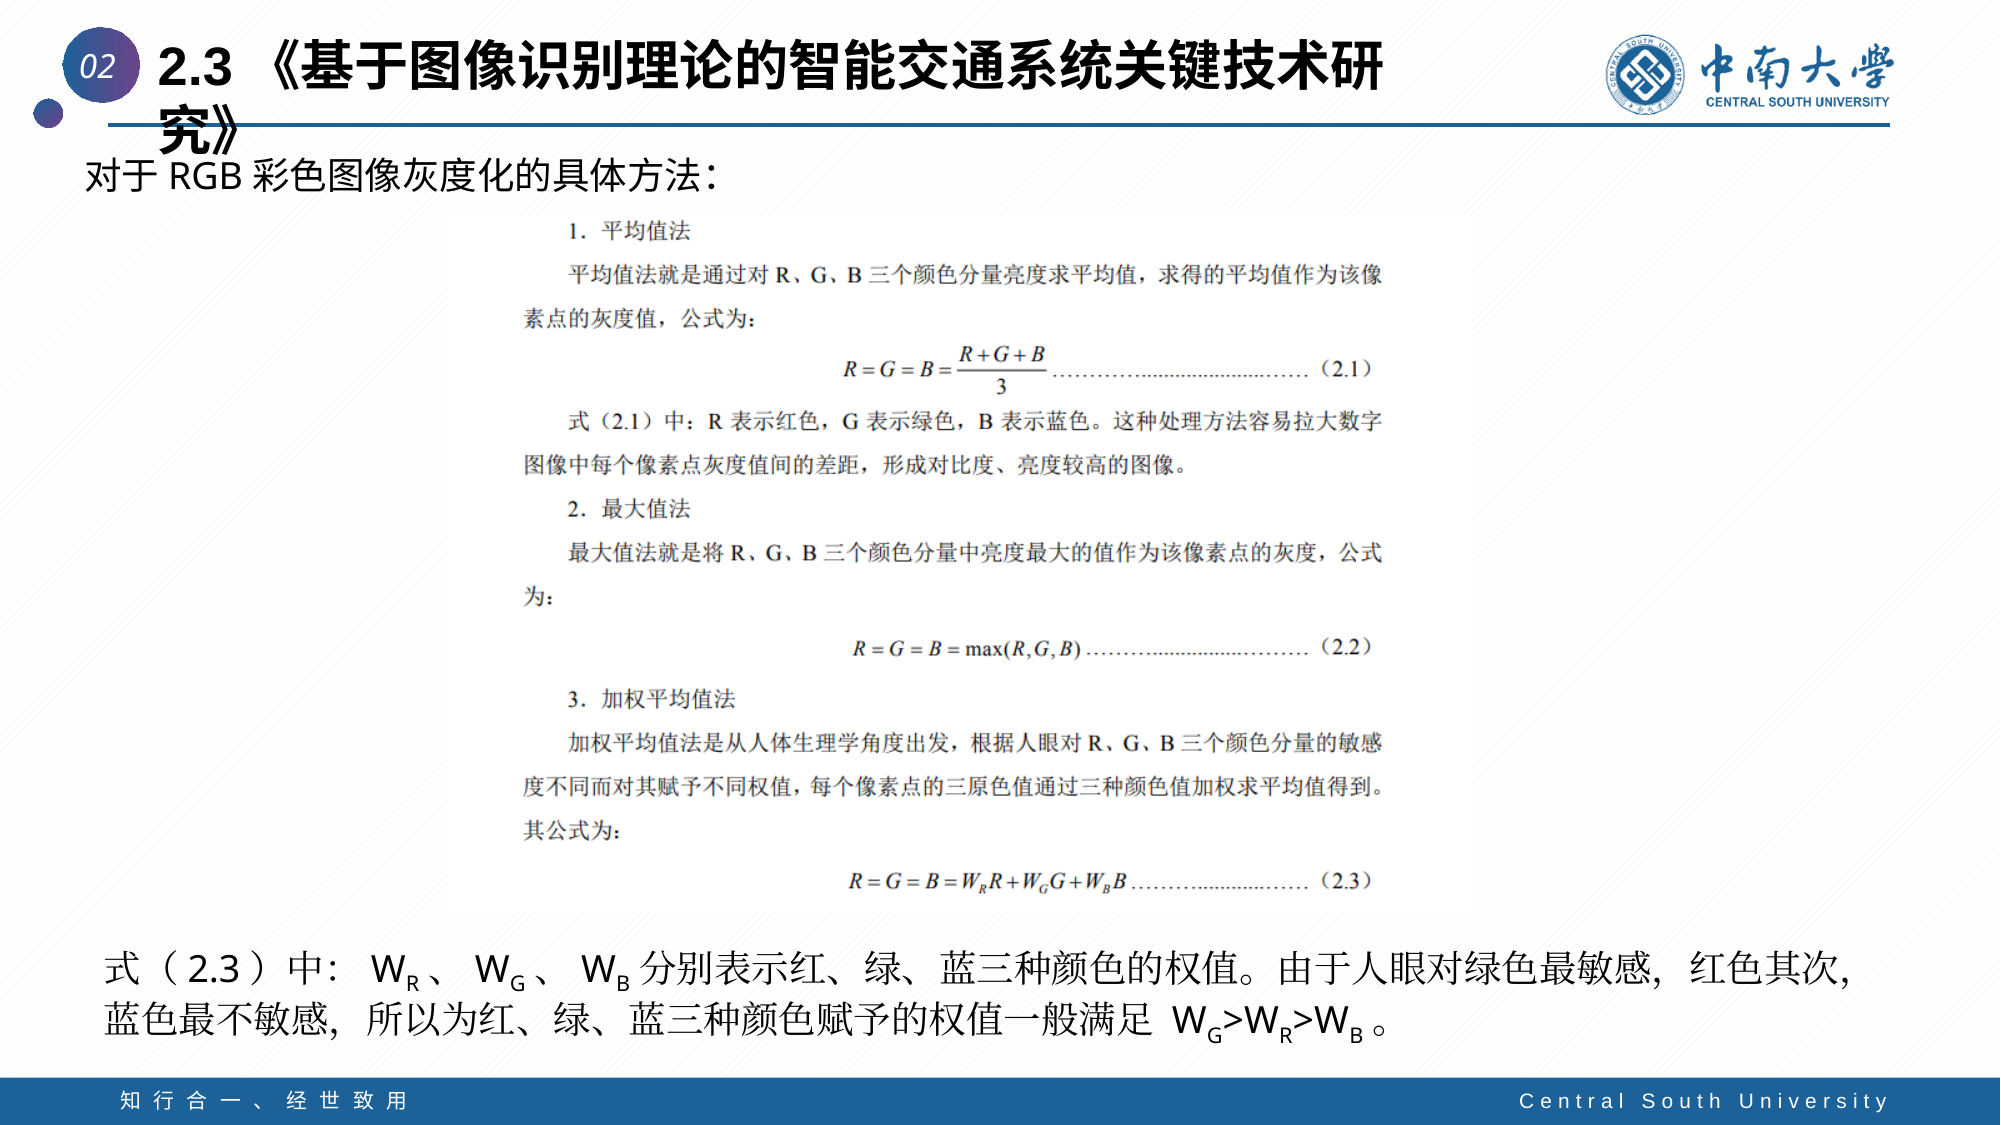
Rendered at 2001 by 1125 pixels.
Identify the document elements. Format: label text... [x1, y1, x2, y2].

text_box 知行合一、经世致用 [105, 1080, 423, 1120]
text_box [0, 1077, 2000, 1125]
picture [1595, 28, 1907, 121]
text_box 2.3《基于图像识别理论的智能交通系统关键技术研究》 [142, 23, 1499, 124]
text_box 式（2.3）中：WR、WG、WB分别表示红、绿、蓝三种颜色的权值。由于人眼对绿色最敏感，红色其次，蓝色最不敏感，所以为红、绿、蓝三种颜色赋予的权值一般满足 WG>WR>WB。 [88, 937, 1912, 1055]
text_box 对于RGB彩色图像灰度化的具体方法： [69, 144, 746, 205]
picture [449, 215, 1471, 911]
text_box 2.3《基于图像识别理论的智能交通系统关键技术研究》 [142, 125, 1499, 169]
text_box Central South University [1504, 1080, 1902, 1120]
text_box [33, 26, 153, 128]
text_box [152, 0, 1768, 103]
